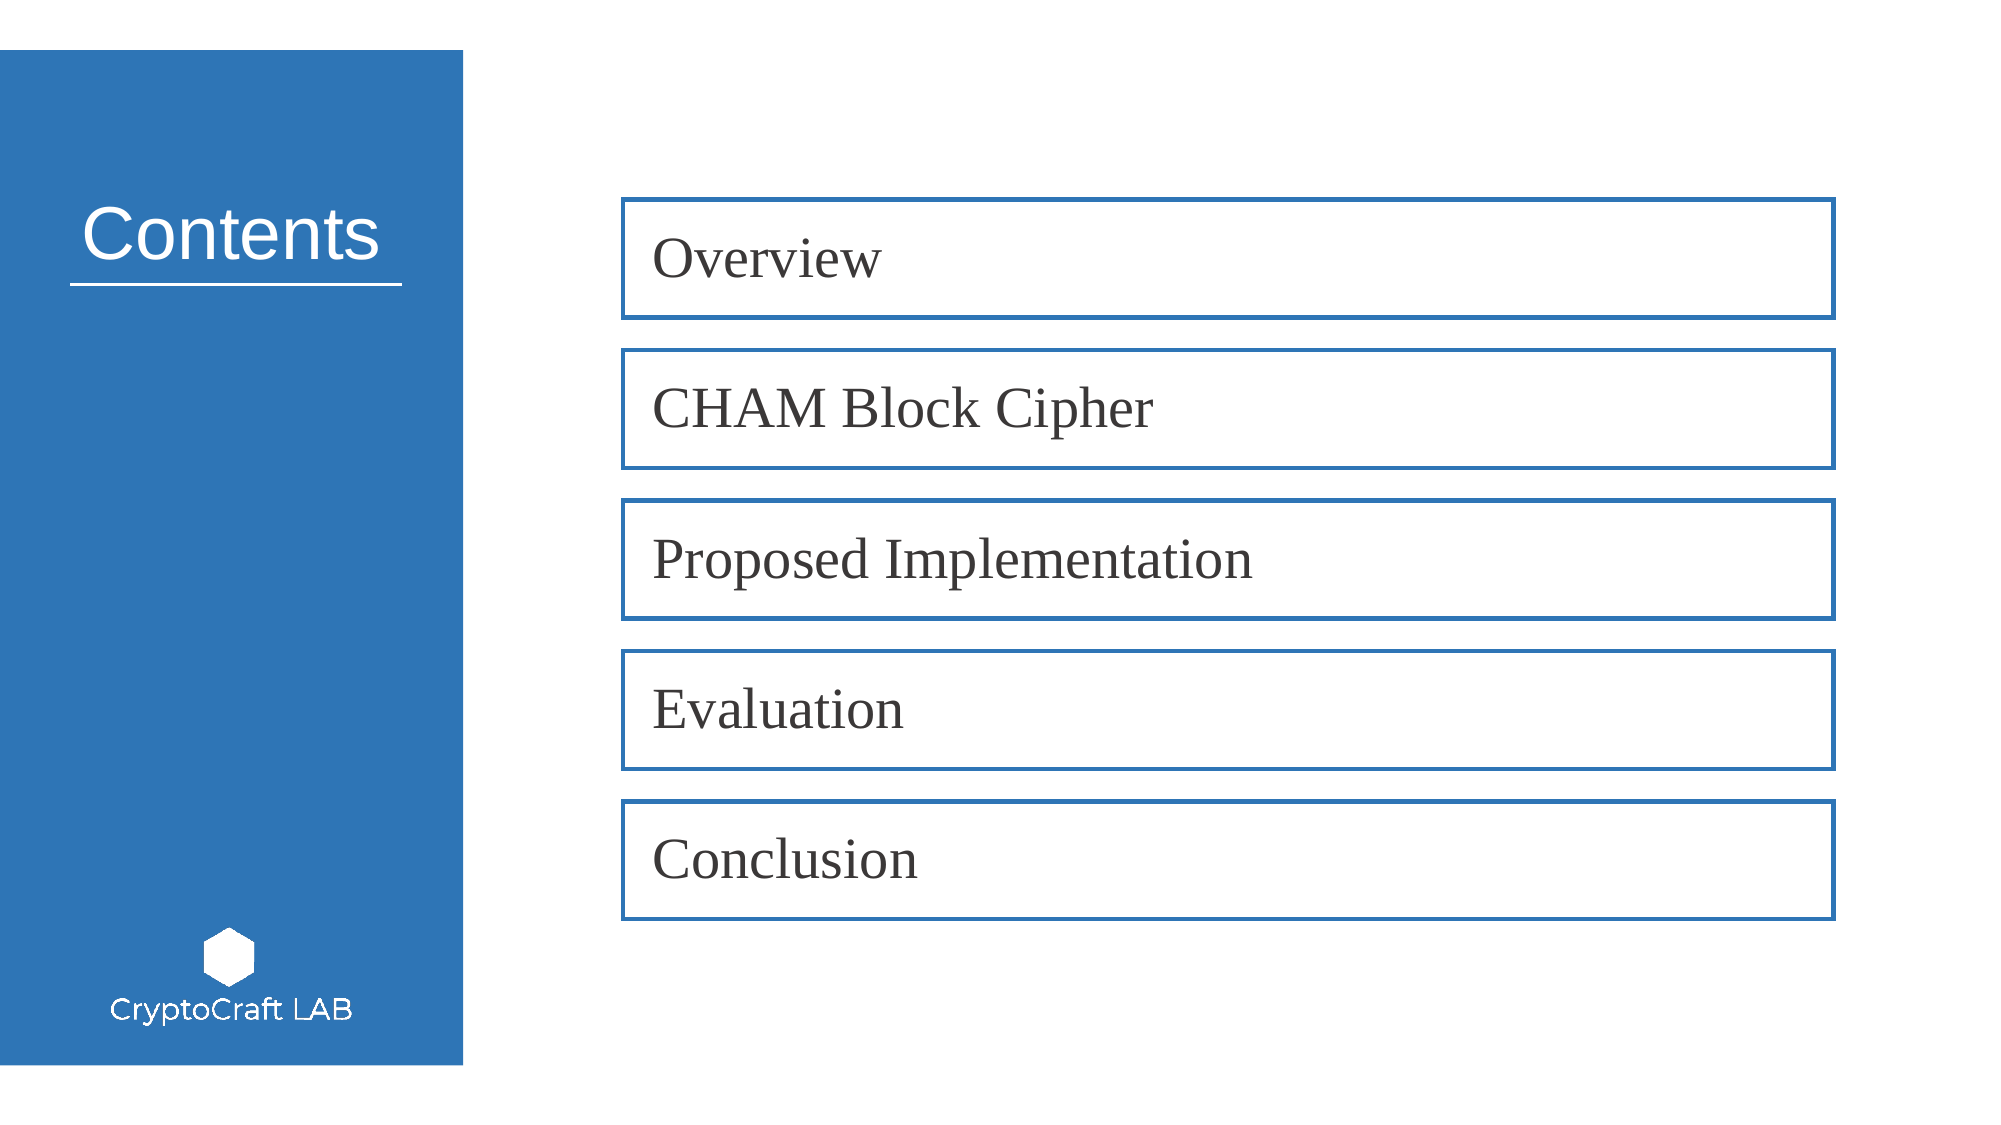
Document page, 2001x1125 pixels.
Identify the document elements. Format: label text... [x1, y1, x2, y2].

picture [91, 908, 372, 1046]
list Conclusion [621, 799, 1836, 921]
list Proposed Implementation [621, 498, 1836, 621]
list Evaluation [621, 649, 1836, 771]
list Overview [621, 197, 1836, 320]
list CHAM Block Cipher [621, 348, 1836, 470]
